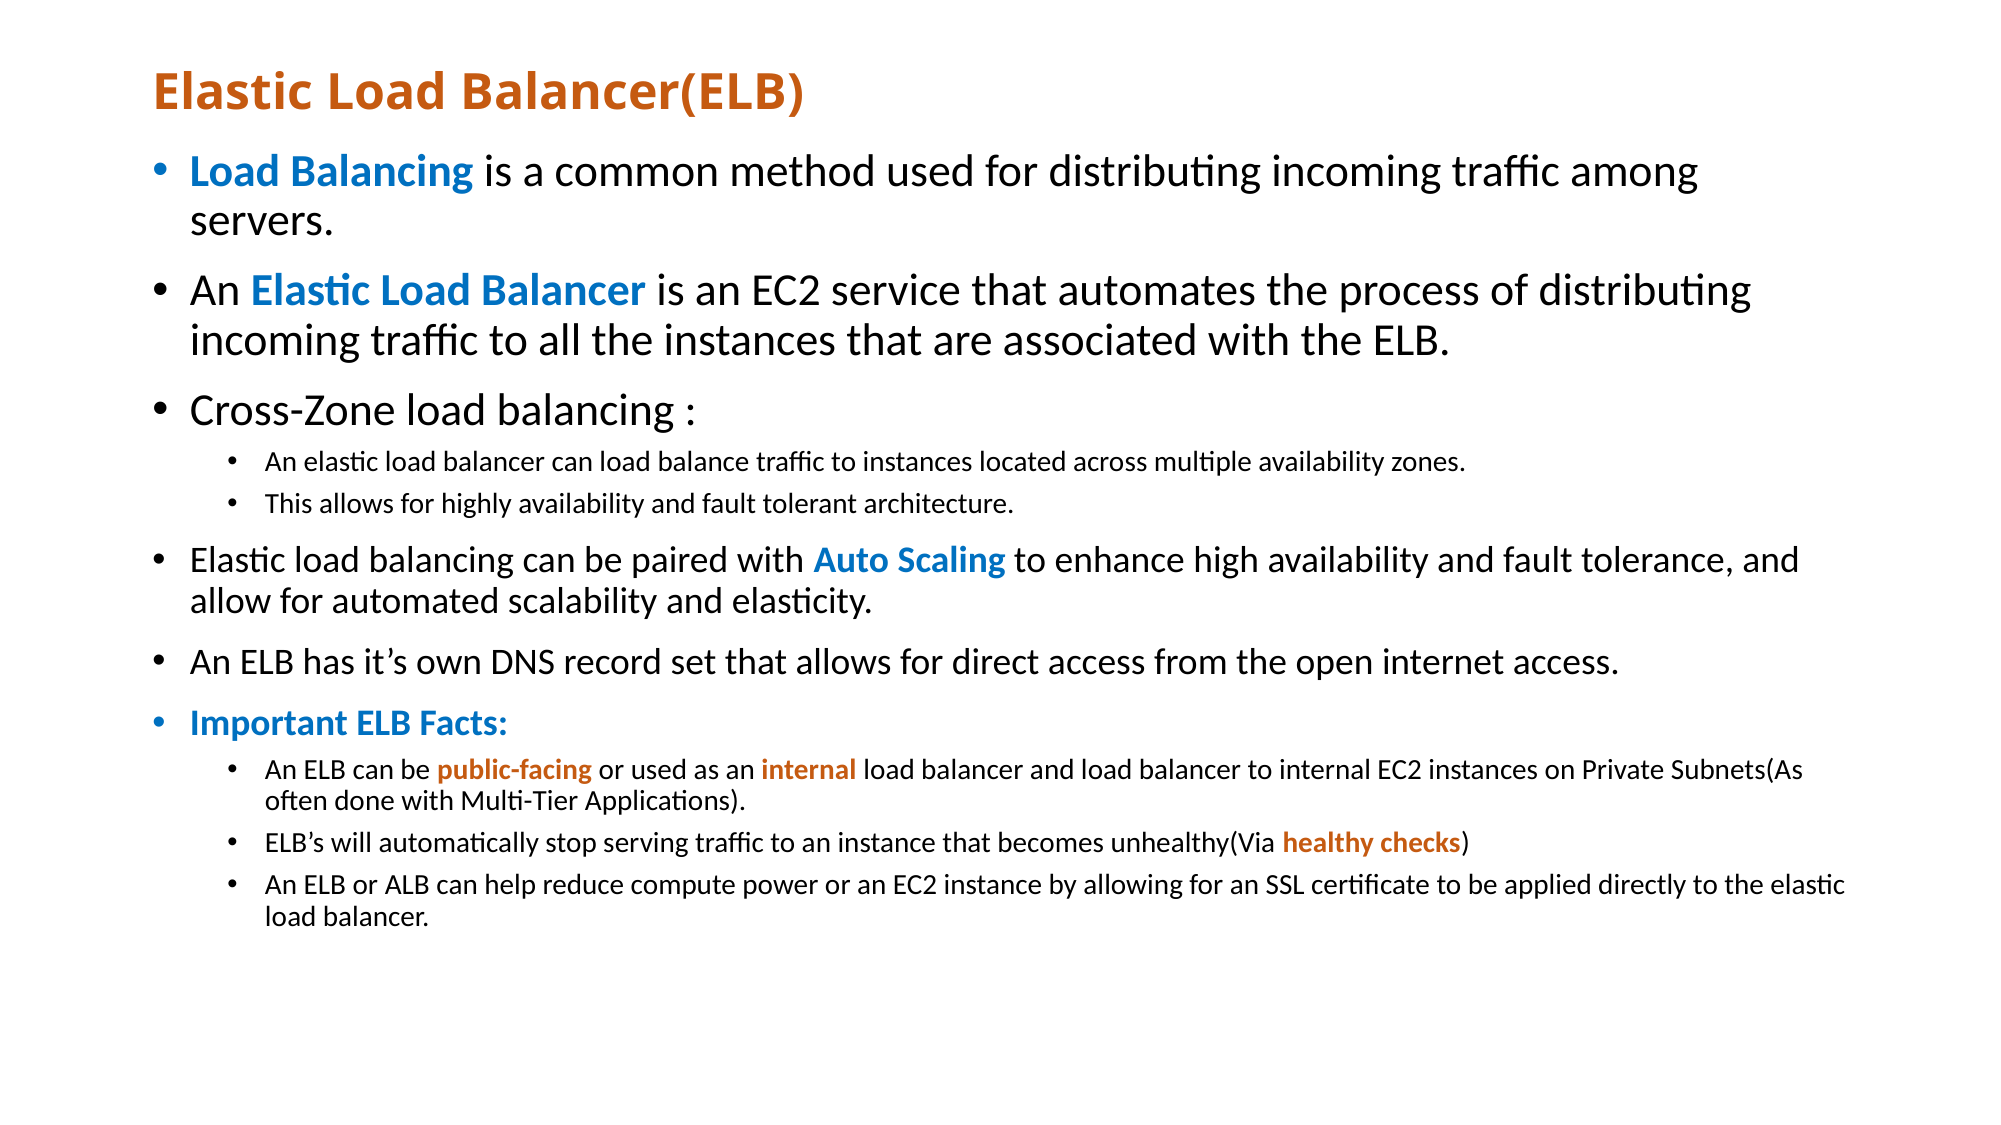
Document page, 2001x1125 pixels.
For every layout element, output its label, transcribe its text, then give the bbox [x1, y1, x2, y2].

list Load Balancing is a common method used for distributing incoming traffic among servers. An Elastic Load Balancer is an EC2 service that automates the process of distributing incoming traffic to all the instances that are associated with the ELB. Cross-Zone load balancing : An elastic load balancer can load balance traffic to instances located across multiple availability zones. This allows for highly availability and fault tolerant architecture. Elastic load balancing can be paired with Auto Scaling to enhance high availability and fault tolerance, and allow for automated scalability and elasticity. An ELB has it’s own DNS record set that allows for direct access from the open internet access. Important ELB Facts: An ELB can be public-facing or used as an internal load balancer and load balancer to internal EC2 instances on Private Subnets(As often done with Multi-Tier Applications). ELB’s will automatically stop serving traffic to an instance that becomes unhealthy(Via healthy checks) An ELB or ALB can help reduce compute power or an EC2 instance by allowing for an SSL certificate to be applied directly to the elastic load balancer. [137, 139, 1863, 1014]
title Elastic Load Balancer(ELB) [137, 59, 1863, 127]
